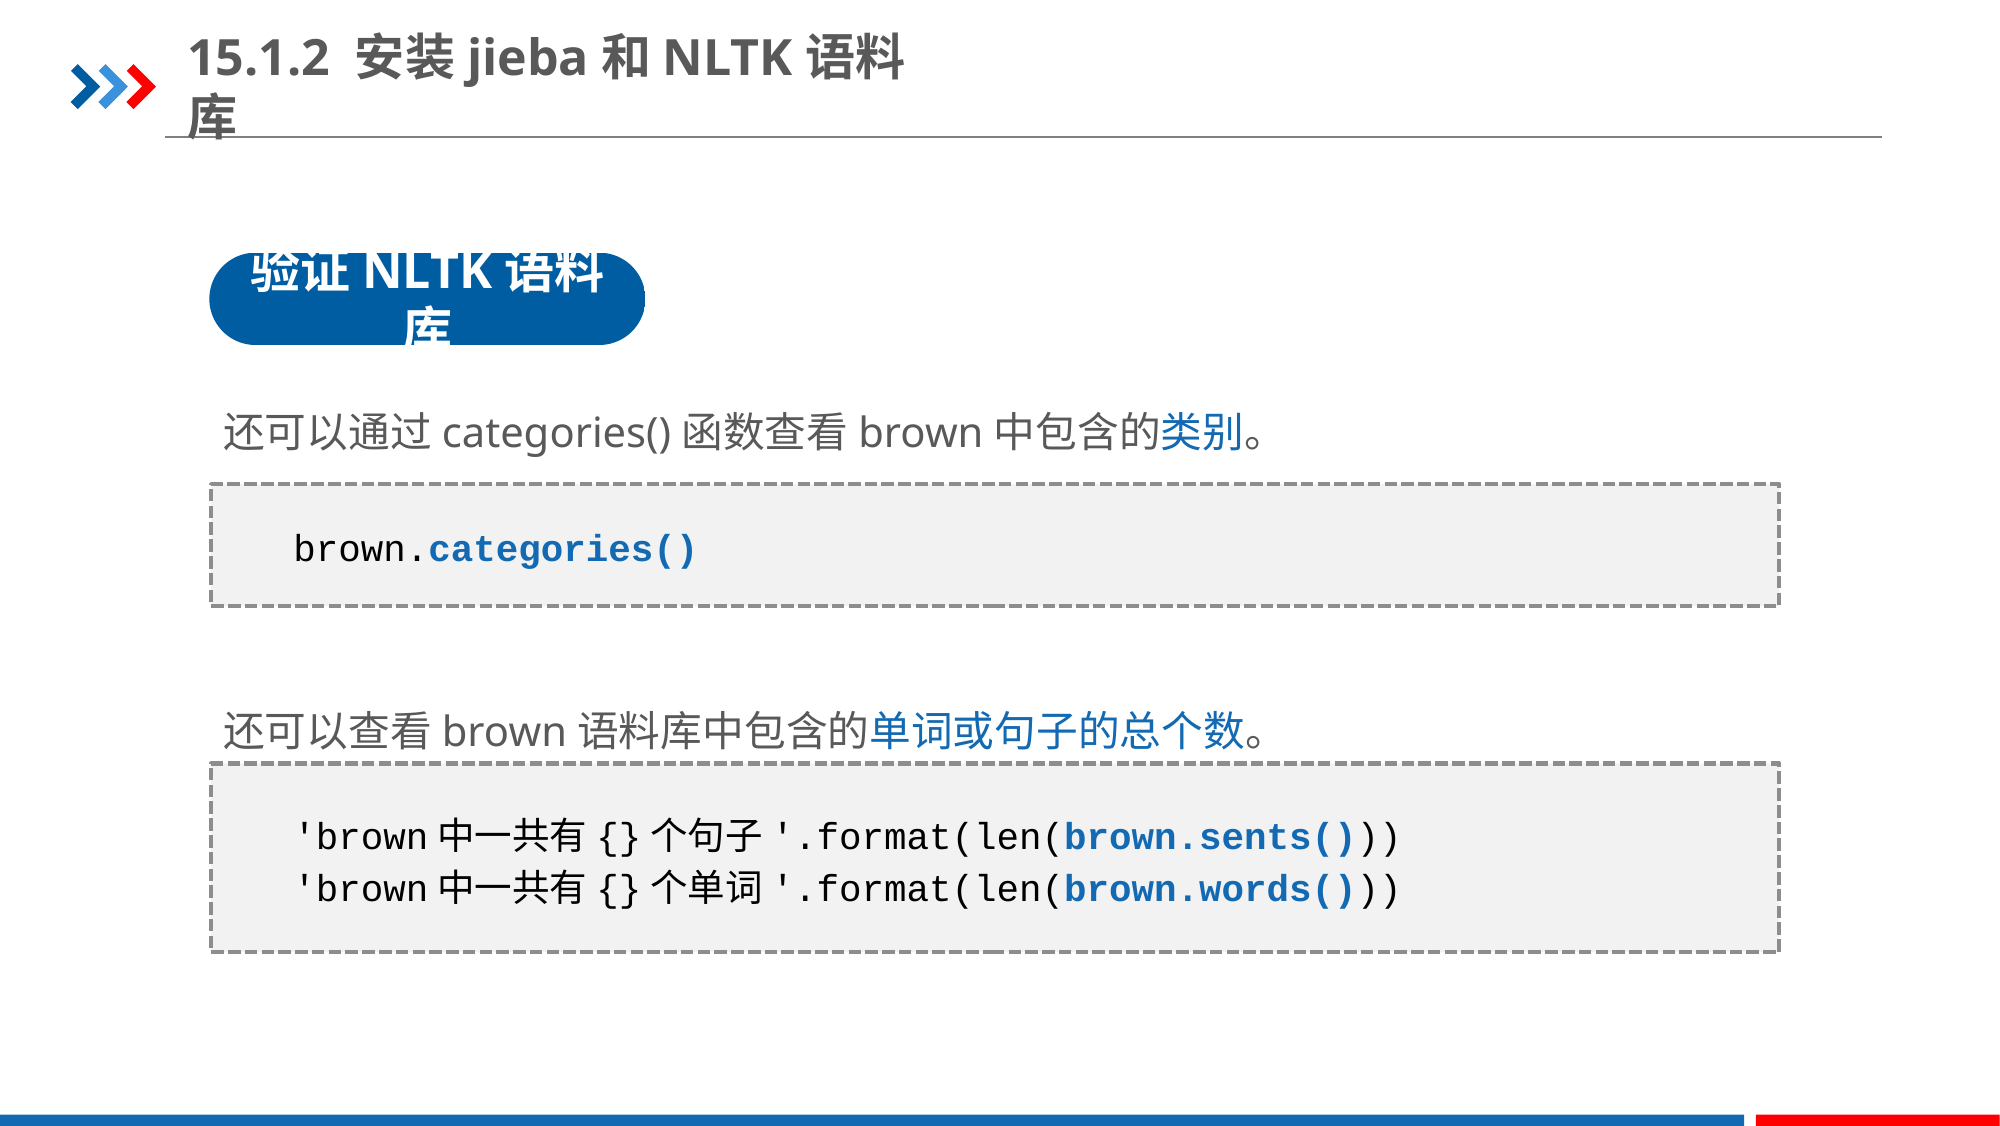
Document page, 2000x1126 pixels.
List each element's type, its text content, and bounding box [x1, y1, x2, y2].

text_box [209, 761, 1781, 954]
text_box 还可以通过categories()函数查看brown中包含的类别。 [208, 373, 1780, 464]
text_box 验证NLTK语料库 [207, 250, 648, 348]
text_box 还可以查看brown语料库中包含的单词或句子的总个数。 [208, 672, 1780, 763]
text_box brown.categories() [234, 510, 1756, 577]
text_box [209, 482, 1781, 608]
text_box 'brown中一共有{}个句子'.format(len(brown.sents())) 'brown中一共有{}个单词'.format(len(brown.words())) [234, 798, 1756, 917]
text_box 15.1.2 安装jieba和NLTK语料库 [187, 43, 941, 127]
